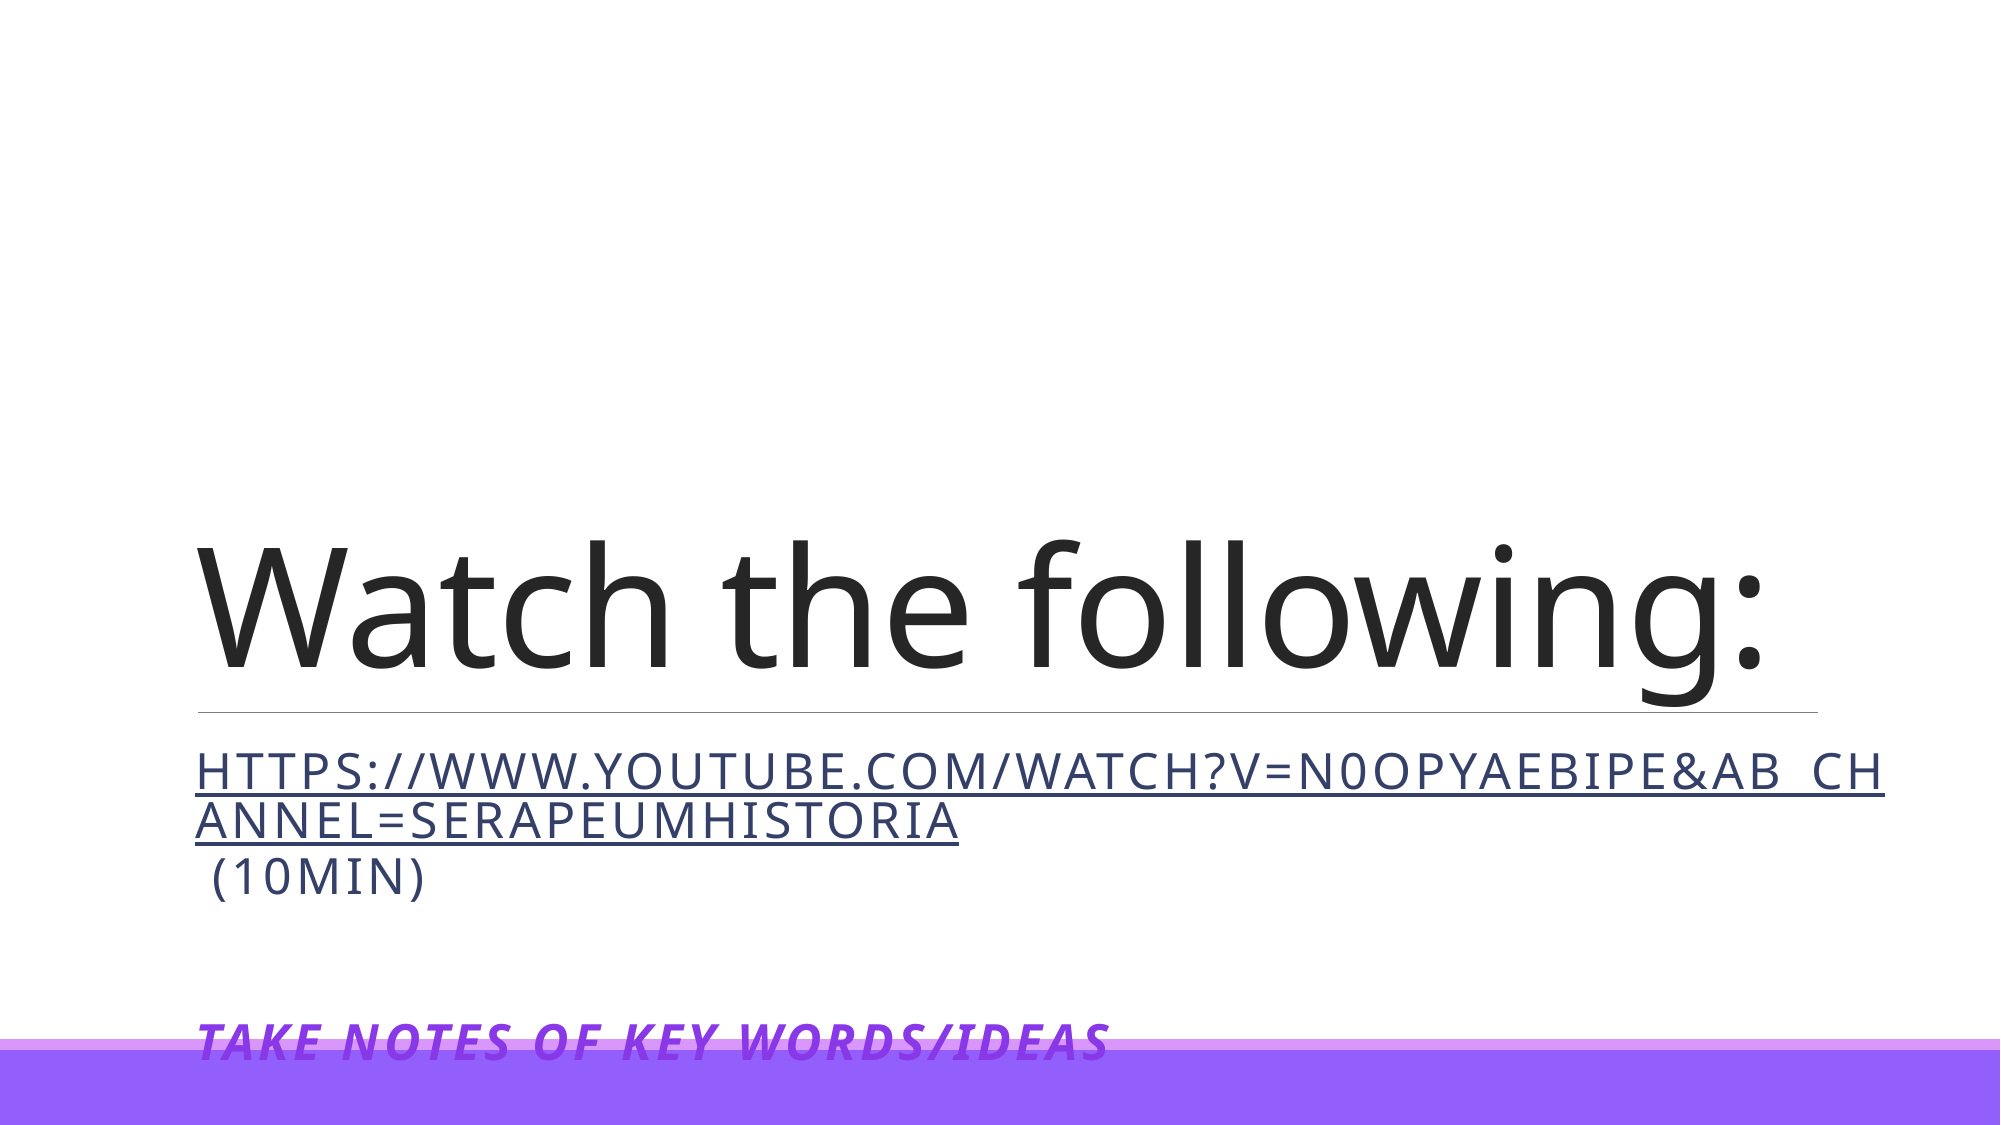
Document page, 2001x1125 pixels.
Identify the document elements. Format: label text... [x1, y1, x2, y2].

subtitle https://www.youtube.com/watch?v=N0oPYaeBiPE&ab_channel=SerapeumHistoria (10min) Take notes of key words/ideas [180, 732, 1905, 1033]
title Watch the following: [180, 124, 1830, 710]
